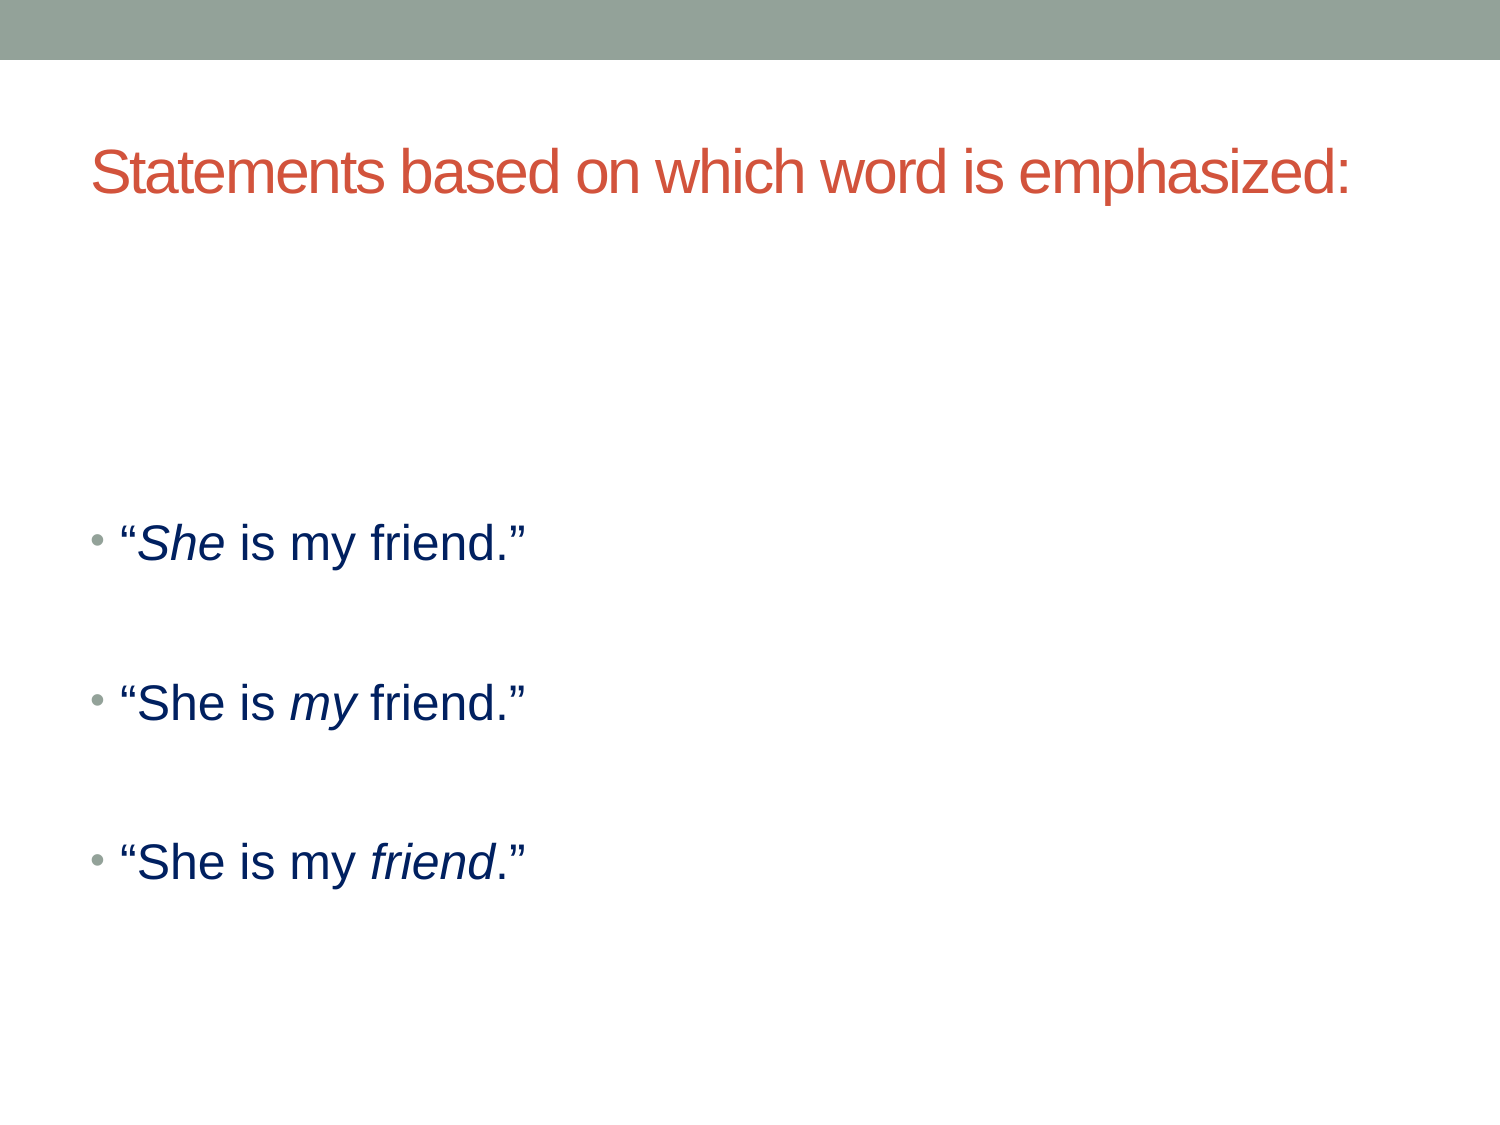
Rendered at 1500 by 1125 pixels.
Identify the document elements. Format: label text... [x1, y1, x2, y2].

title Statements based on which word is emphasized: [75, 87, 1425, 250]
list “She is my friend.” “She is my friend.” “She is my friend.” [75, 412, 1425, 1063]
